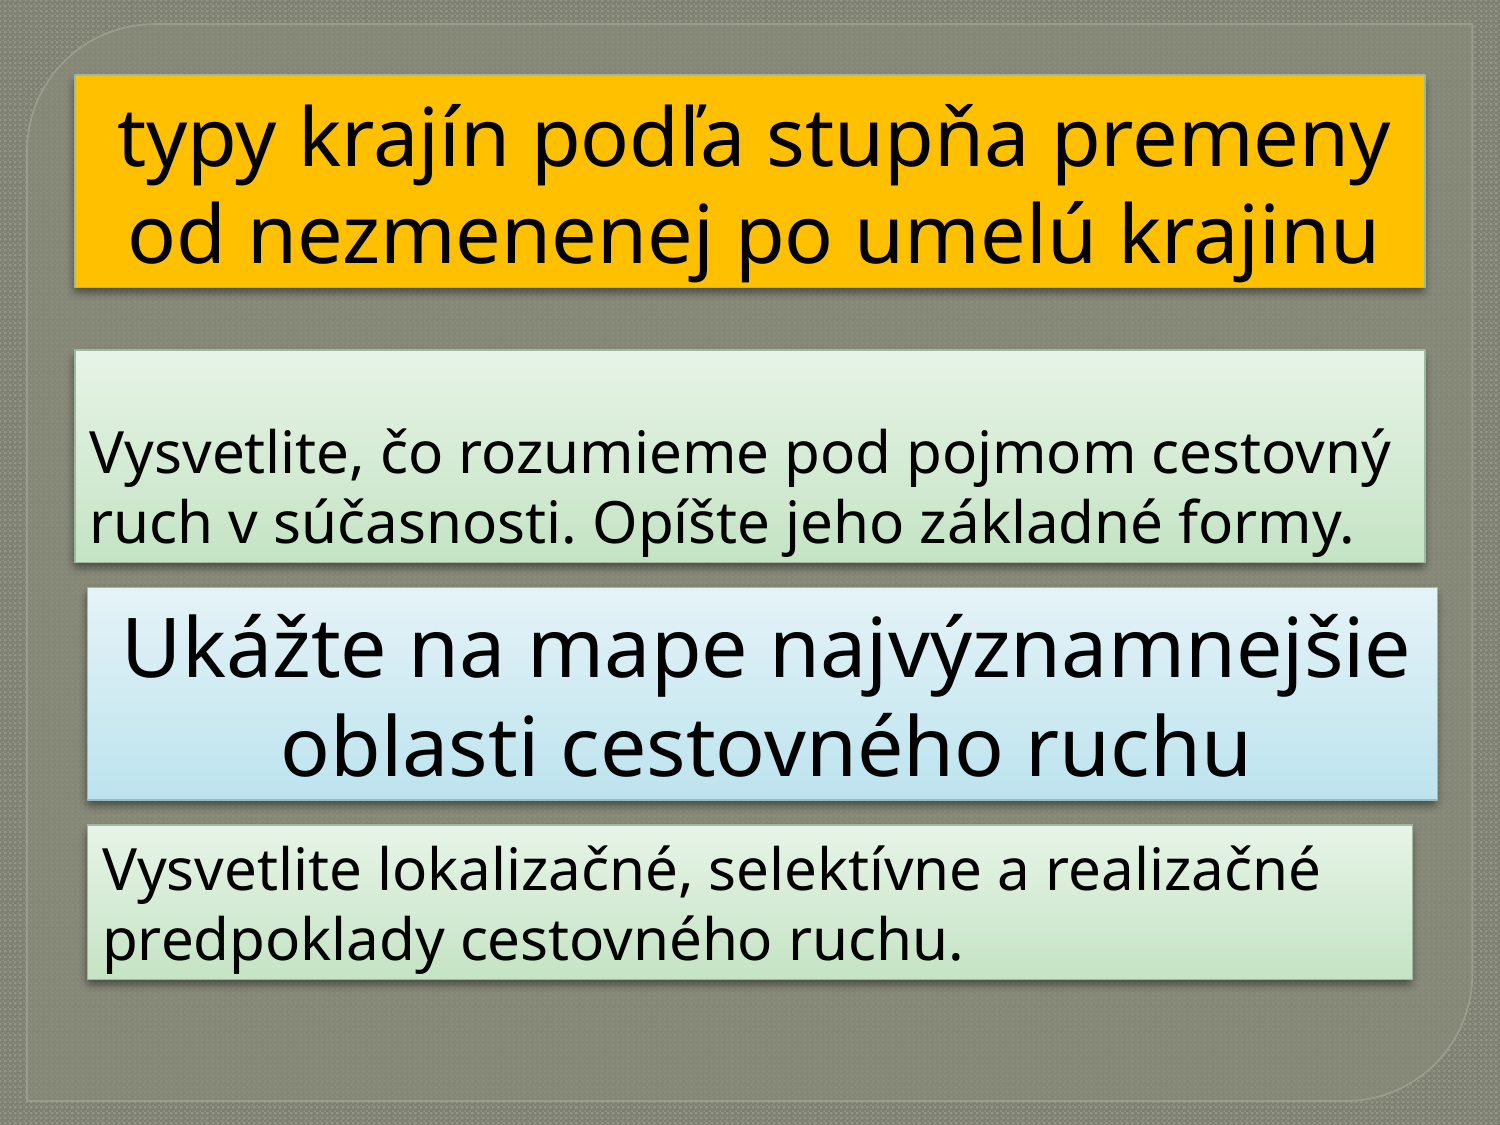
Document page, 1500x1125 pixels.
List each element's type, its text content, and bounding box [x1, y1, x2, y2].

text_box typy krajín podľa stupňa premeny od nezmenenej po umelú krajinu [74, 74, 1426, 288]
text_box Ukážte na mape najvýznamnejšie oblasti cestovného ruchu [87, 587, 1438, 801]
text_box Vysvetlite, čo rozumieme pod pojmom cestovný ruch v súčasnosti. Opíšte jeho základné formy. [74, 349, 1426, 563]
text_box Vysvetlite lokalizačné, selektívne a realizačné predpoklady cestovného ruchu. [87, 824, 1413, 980]
